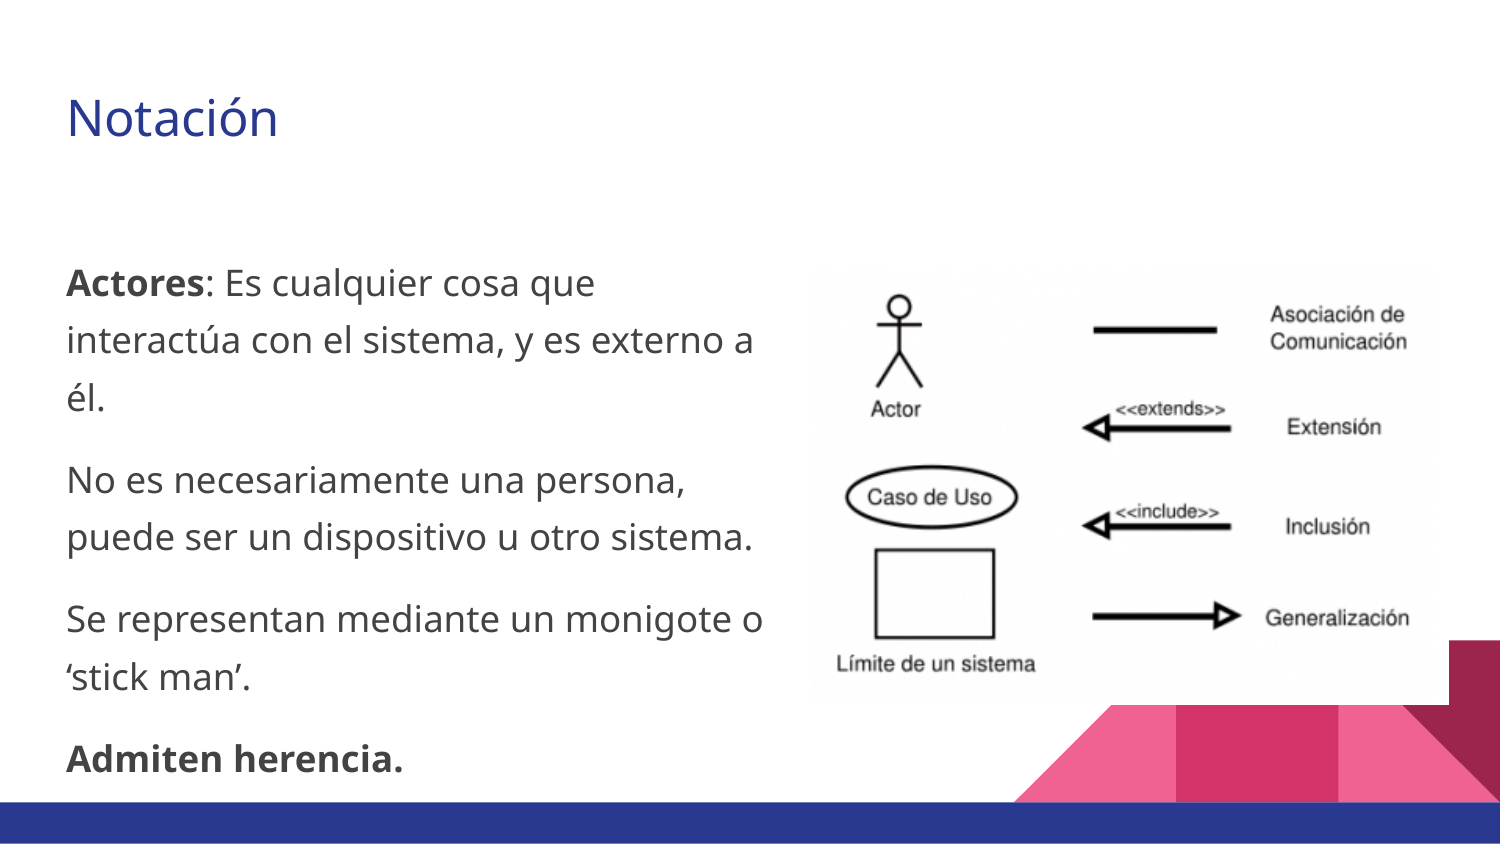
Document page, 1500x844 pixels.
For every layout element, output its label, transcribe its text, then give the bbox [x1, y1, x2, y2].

picture [793, 267, 1450, 706]
title Notación [51, 67, 1449, 167]
list Actores: Es cualquier cosa que interactúa con el sistema, y es externo a él. No es necesariamente una persona, puede ser un dispositivo u otro sistema. Se representan mediante un monigote o ‘stick man’. Admiten herencia. [51, 234, 795, 799]
